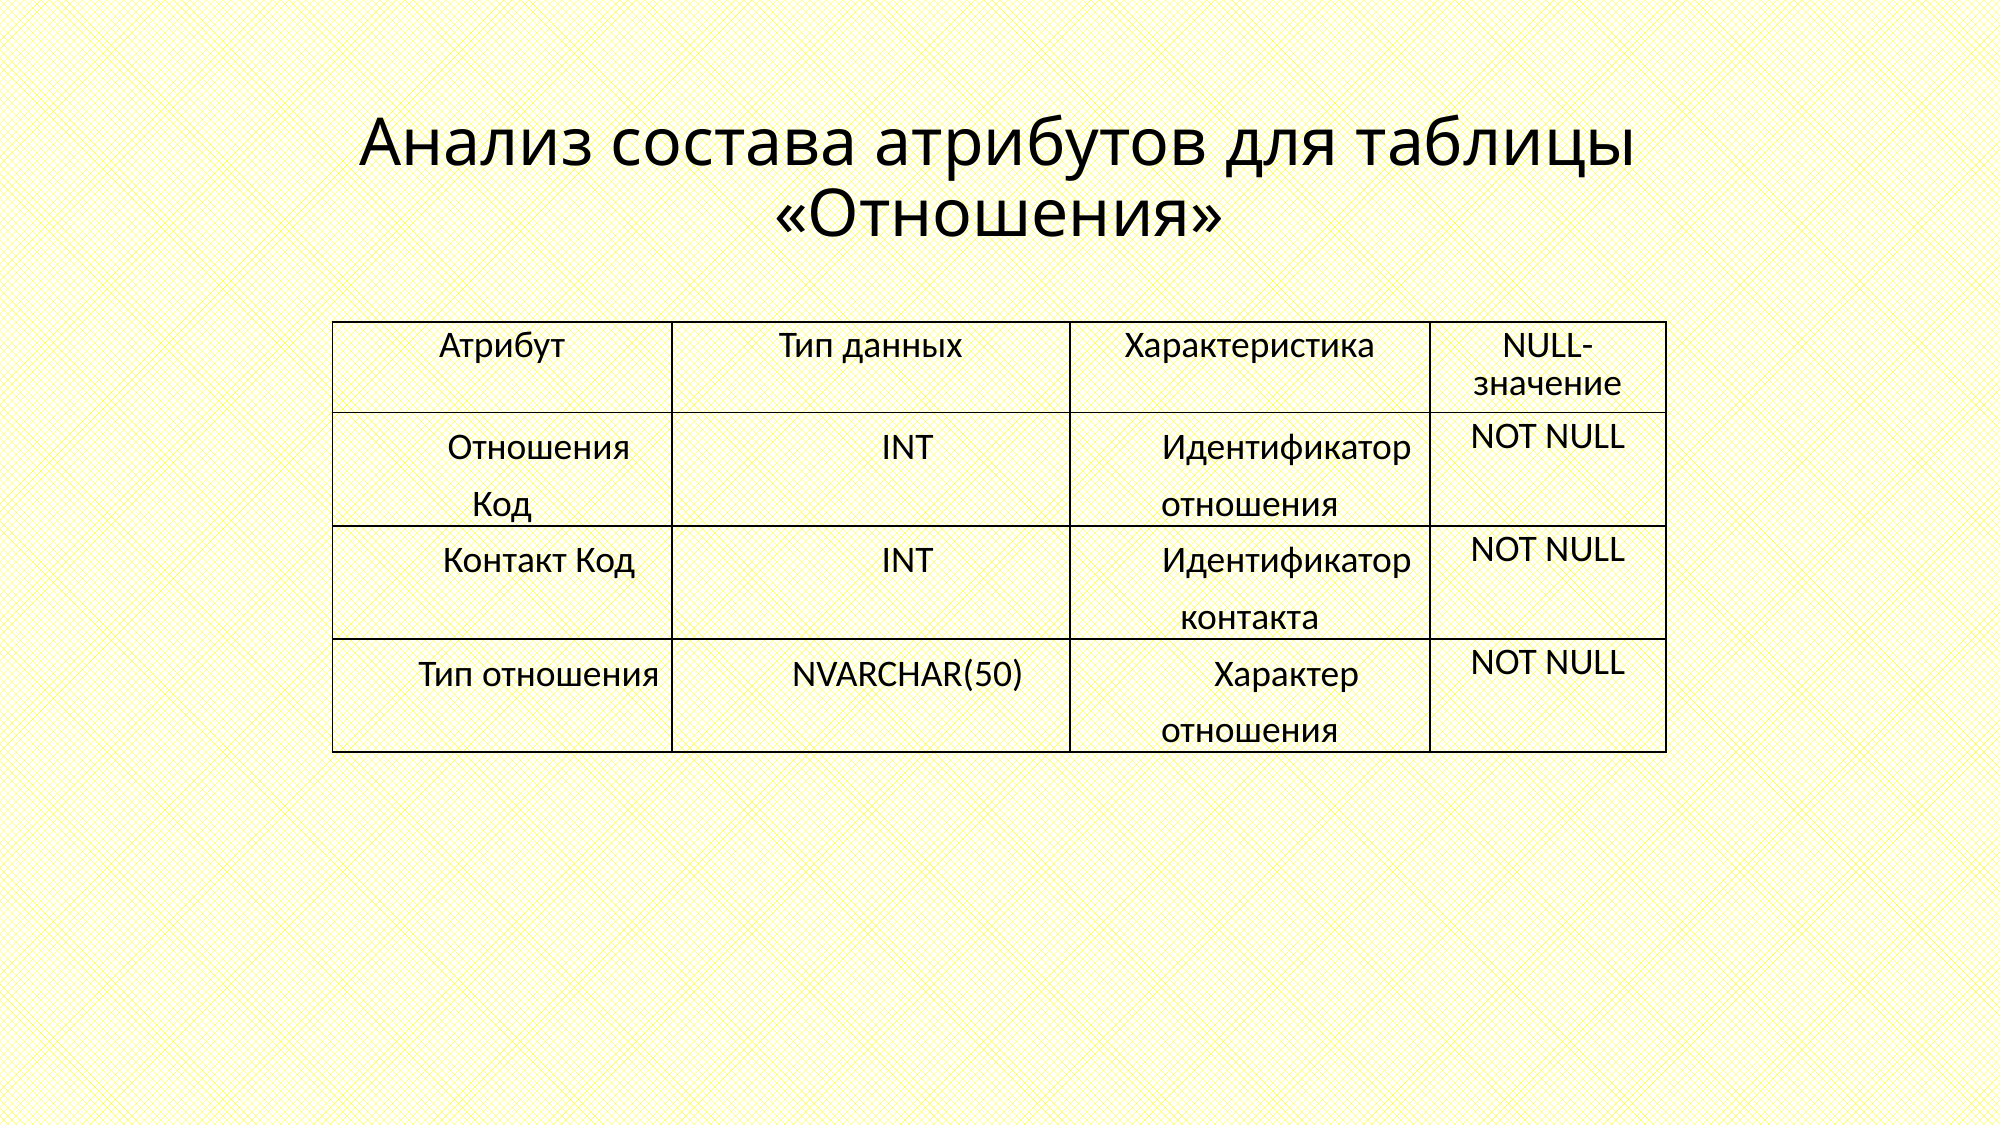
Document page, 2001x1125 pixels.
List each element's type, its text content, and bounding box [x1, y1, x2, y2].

title Анализ состава атрибутов для таблицы «Отношения» [149, 99, 1849, 260]
table_cell NOT NULL [1431, 413, 1665, 525]
table_cell NOT NULL [1431, 640, 1665, 751]
table_cell Идентификатор контакта [1071, 527, 1429, 638]
table_cell Идентификатор отношения [1071, 413, 1429, 525]
table_cell Отношения Код [333, 413, 671, 525]
table_cell Характер отношения [1071, 640, 1429, 751]
table_cell INT [673, 413, 1069, 525]
table_cell NVARCHAR(50) [673, 640, 1069, 751]
table_cell Контакт Код [333, 527, 671, 638]
table_header Тип данных [673, 323, 1069, 412]
table_header NULL-значение [1431, 323, 1665, 412]
table_header Атрибут [333, 323, 671, 412]
table_cell INT [673, 527, 1069, 638]
table_cell NOT NULL [1431, 527, 1665, 638]
table_header Характеристика [1071, 323, 1429, 412]
table_cell Тип отношения [333, 640, 671, 751]
